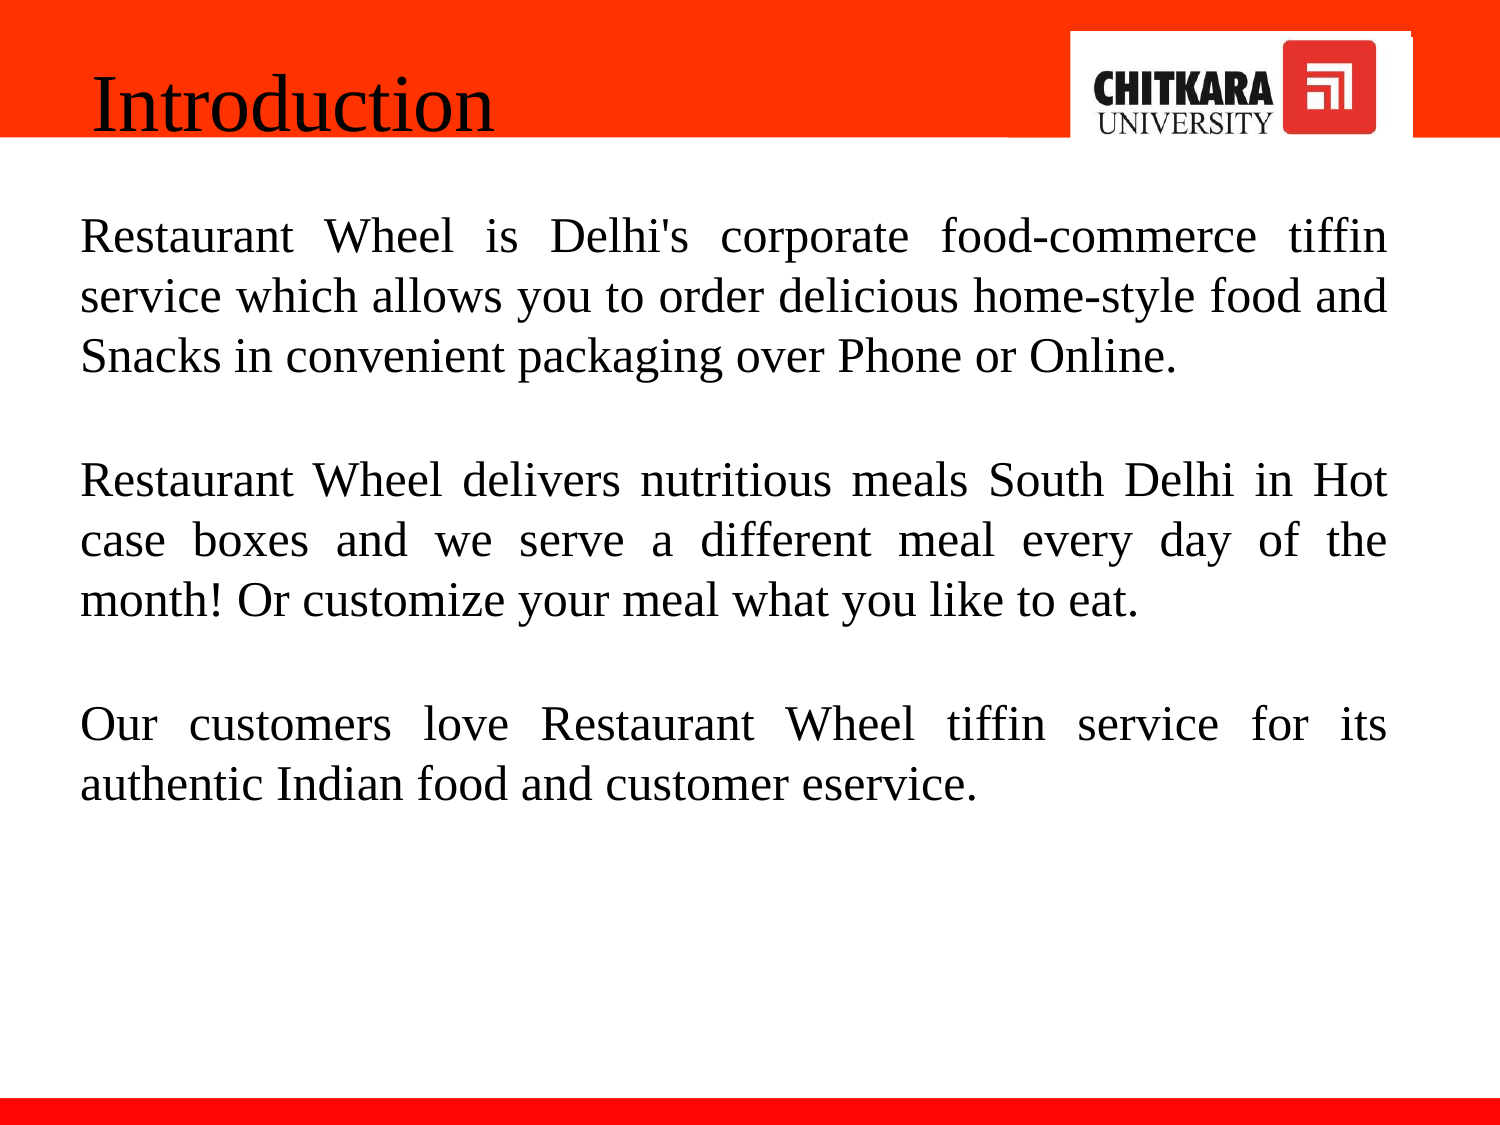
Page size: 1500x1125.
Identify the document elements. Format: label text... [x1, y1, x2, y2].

picture [0, 1098, 1500, 1125]
picture [1074, 37, 1391, 138]
title Introduction [61, 15, 789, 238]
text_box Restaurant Wheel is Delhi's corporate food-commerce tiffin service which allows you to order delicious home-style food and Snacks in convenient packaging over Phone or Online. Restaurant Wheel delivers nutritious meals South Delhi in Hot case boxes and we serve a different meal every day of the month! Or customize your meal what you like to eat. Our customers love Restaurant Wheel tiffin service for its authentic Indian food and customer eservice. [77, 200, 1390, 811]
